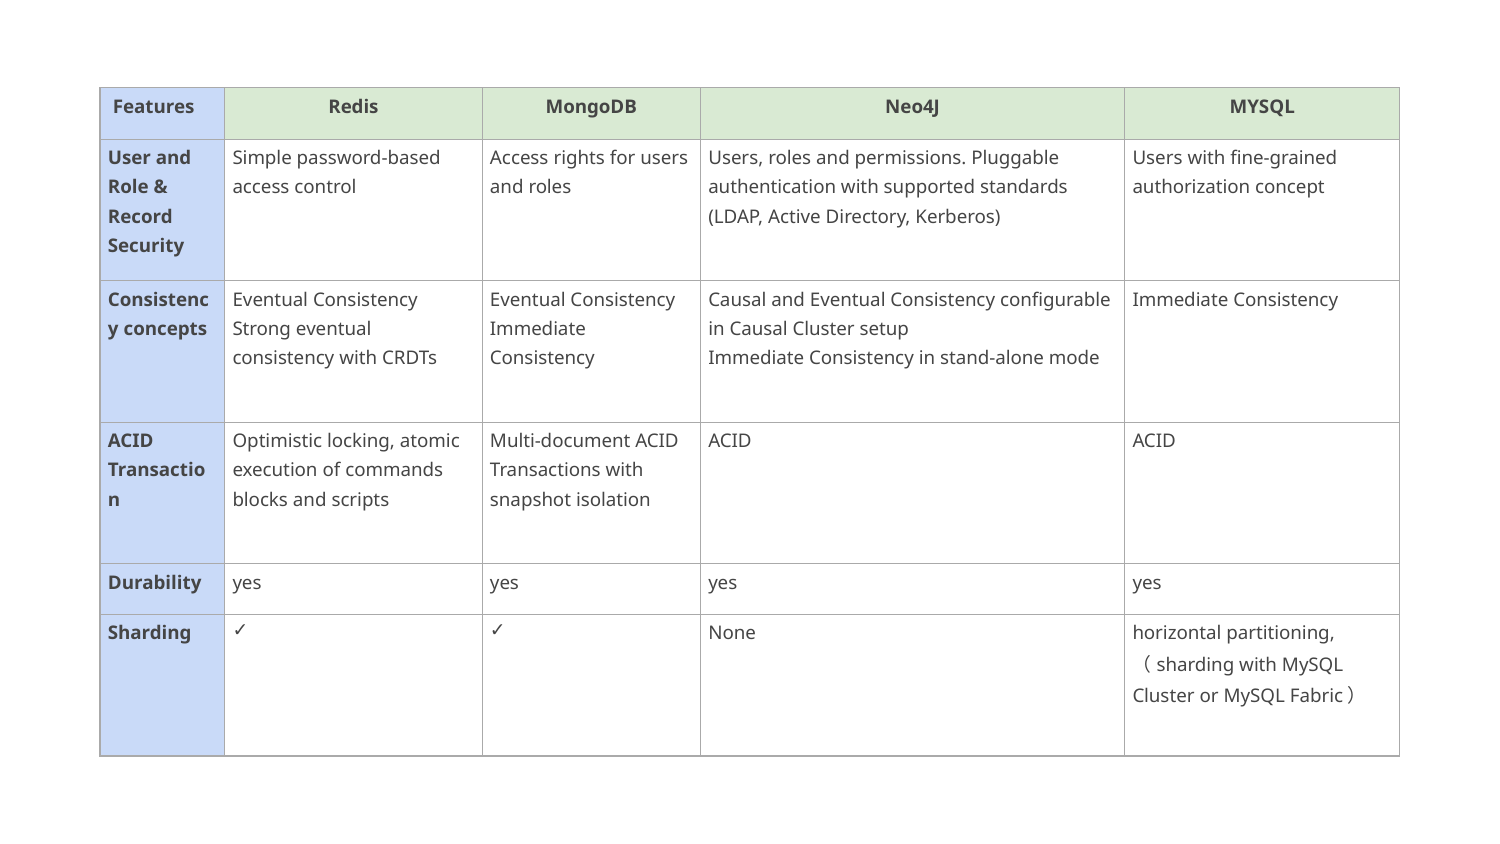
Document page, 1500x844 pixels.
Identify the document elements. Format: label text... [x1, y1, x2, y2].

table_cell Users with fine-grained authorization concept [1125, 140, 1399, 280]
table_cell Durability [101, 564, 224, 614]
table_cell Multi-document ACID Transactions with snapshot isolation [483, 423, 700, 563]
table_header MongoDB [483, 88, 700, 139]
table_cell yes [483, 564, 700, 614]
table_cell Eventual Consistency Immediate Consistency [483, 281, 700, 422]
table_cell Eventual Consistency Strong eventual consistency with CRDTs [225, 281, 482, 422]
table_header Redis [225, 88, 482, 139]
table_cell ✓ [225, 615, 482, 755]
table_cell Consistency concepts [101, 281, 224, 422]
table_cell ACID Transaction [101, 423, 224, 563]
table_cell yes [225, 564, 482, 614]
table_cell Simple password-based access control [225, 140, 482, 280]
table_cell Optimistic locking, atomic execution of commands blocks and scripts [225, 423, 482, 563]
table_cell Immediate Consistency [1125, 281, 1399, 422]
table_cell ✓ [483, 615, 700, 755]
table_header Features [101, 88, 224, 139]
table_cell Causal and Eventual Consistency configurable in Causal Cluster setup Immediate Consistency in stand-alone mode [701, 281, 1124, 422]
table_cell yes [701, 564, 1124, 614]
table_cell None [701, 615, 1124, 755]
table_cell Access rights for users and roles [483, 140, 700, 280]
table_cell ACID [701, 423, 1124, 563]
table_cell Users, roles and permissions. Pluggable authentication with supported standards (LDAP, Active Directory, Kerberos) [701, 140, 1124, 280]
table_cell ACID [1125, 423, 1399, 563]
table_header MYSQL [1125, 88, 1399, 139]
table_header Neo4J [701, 88, 1124, 139]
table_cell User and Role & Record Security [101, 140, 224, 280]
table_cell horizontal partitioning, （sharding with MySQL Cluster or MySQL Fabric） [1125, 615, 1399, 755]
table_cell Sharding [101, 615, 224, 755]
table_cell yes [1125, 564, 1399, 614]
